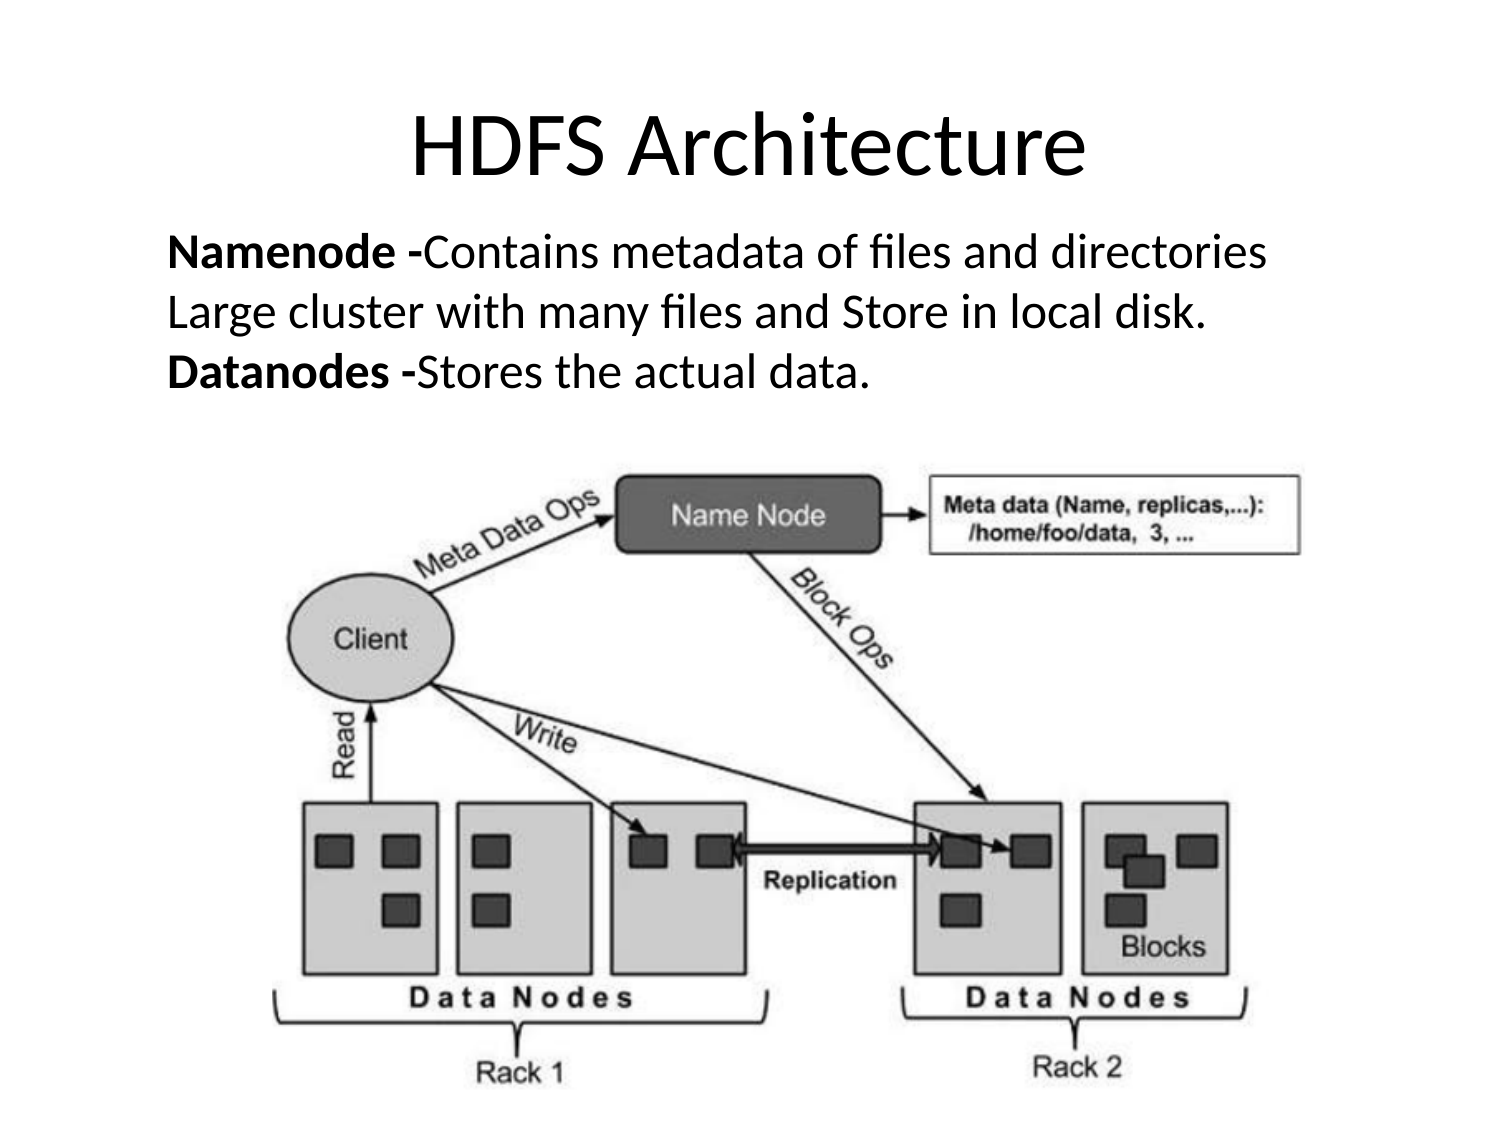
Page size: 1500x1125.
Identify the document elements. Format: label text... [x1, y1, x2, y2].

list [272, 456, 1310, 1093]
title HDFS Architecture [75, 45, 1425, 233]
text_box Namenode -Contains metadata of files and directories Large cluster with many files and Store in local disk. Datanodes -Stores the actual data. [152, 210, 1360, 466]
